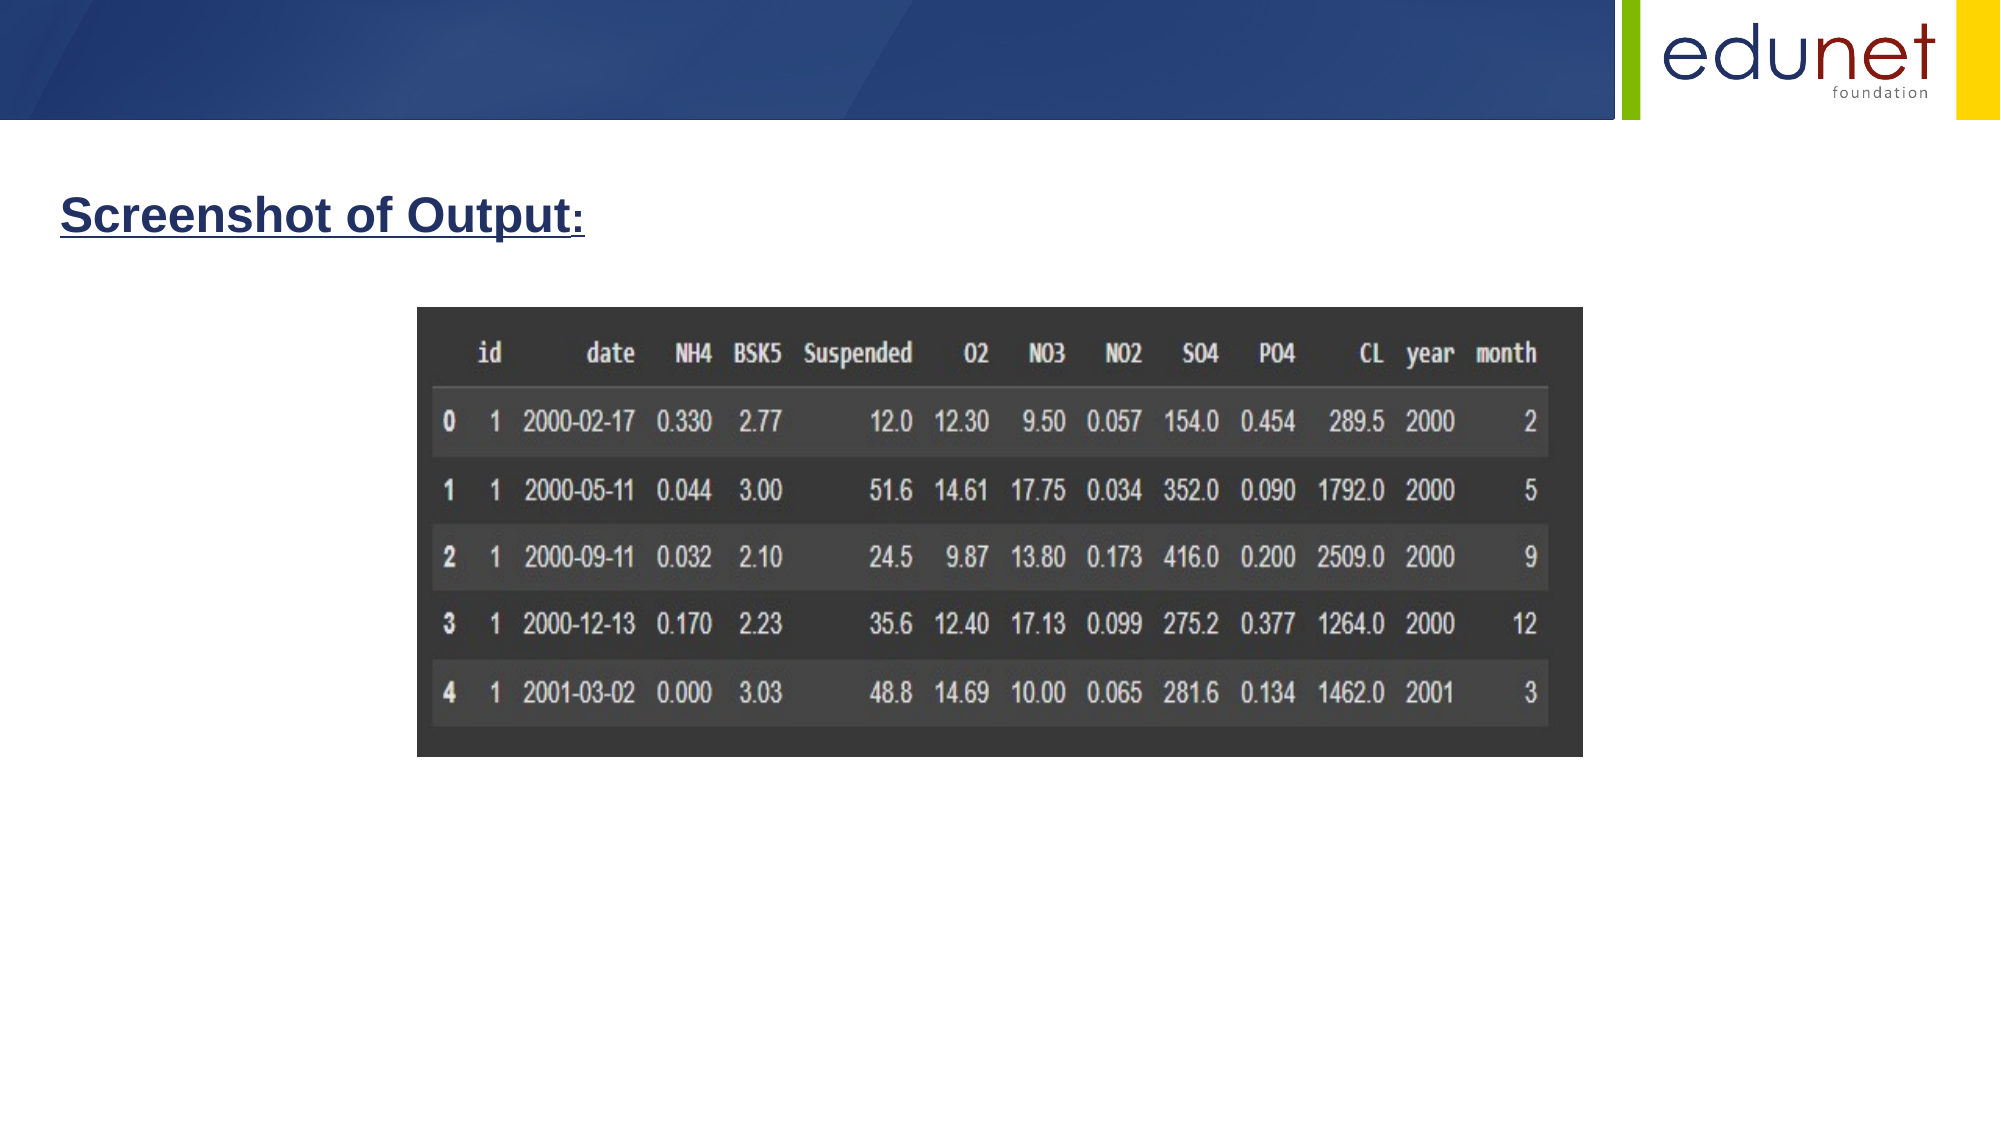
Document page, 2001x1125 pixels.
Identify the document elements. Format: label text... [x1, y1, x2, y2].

picture [416, 307, 1583, 757]
picture [1652, 12, 1948, 108]
text_box Screenshot of Output: [44, 175, 1441, 250]
